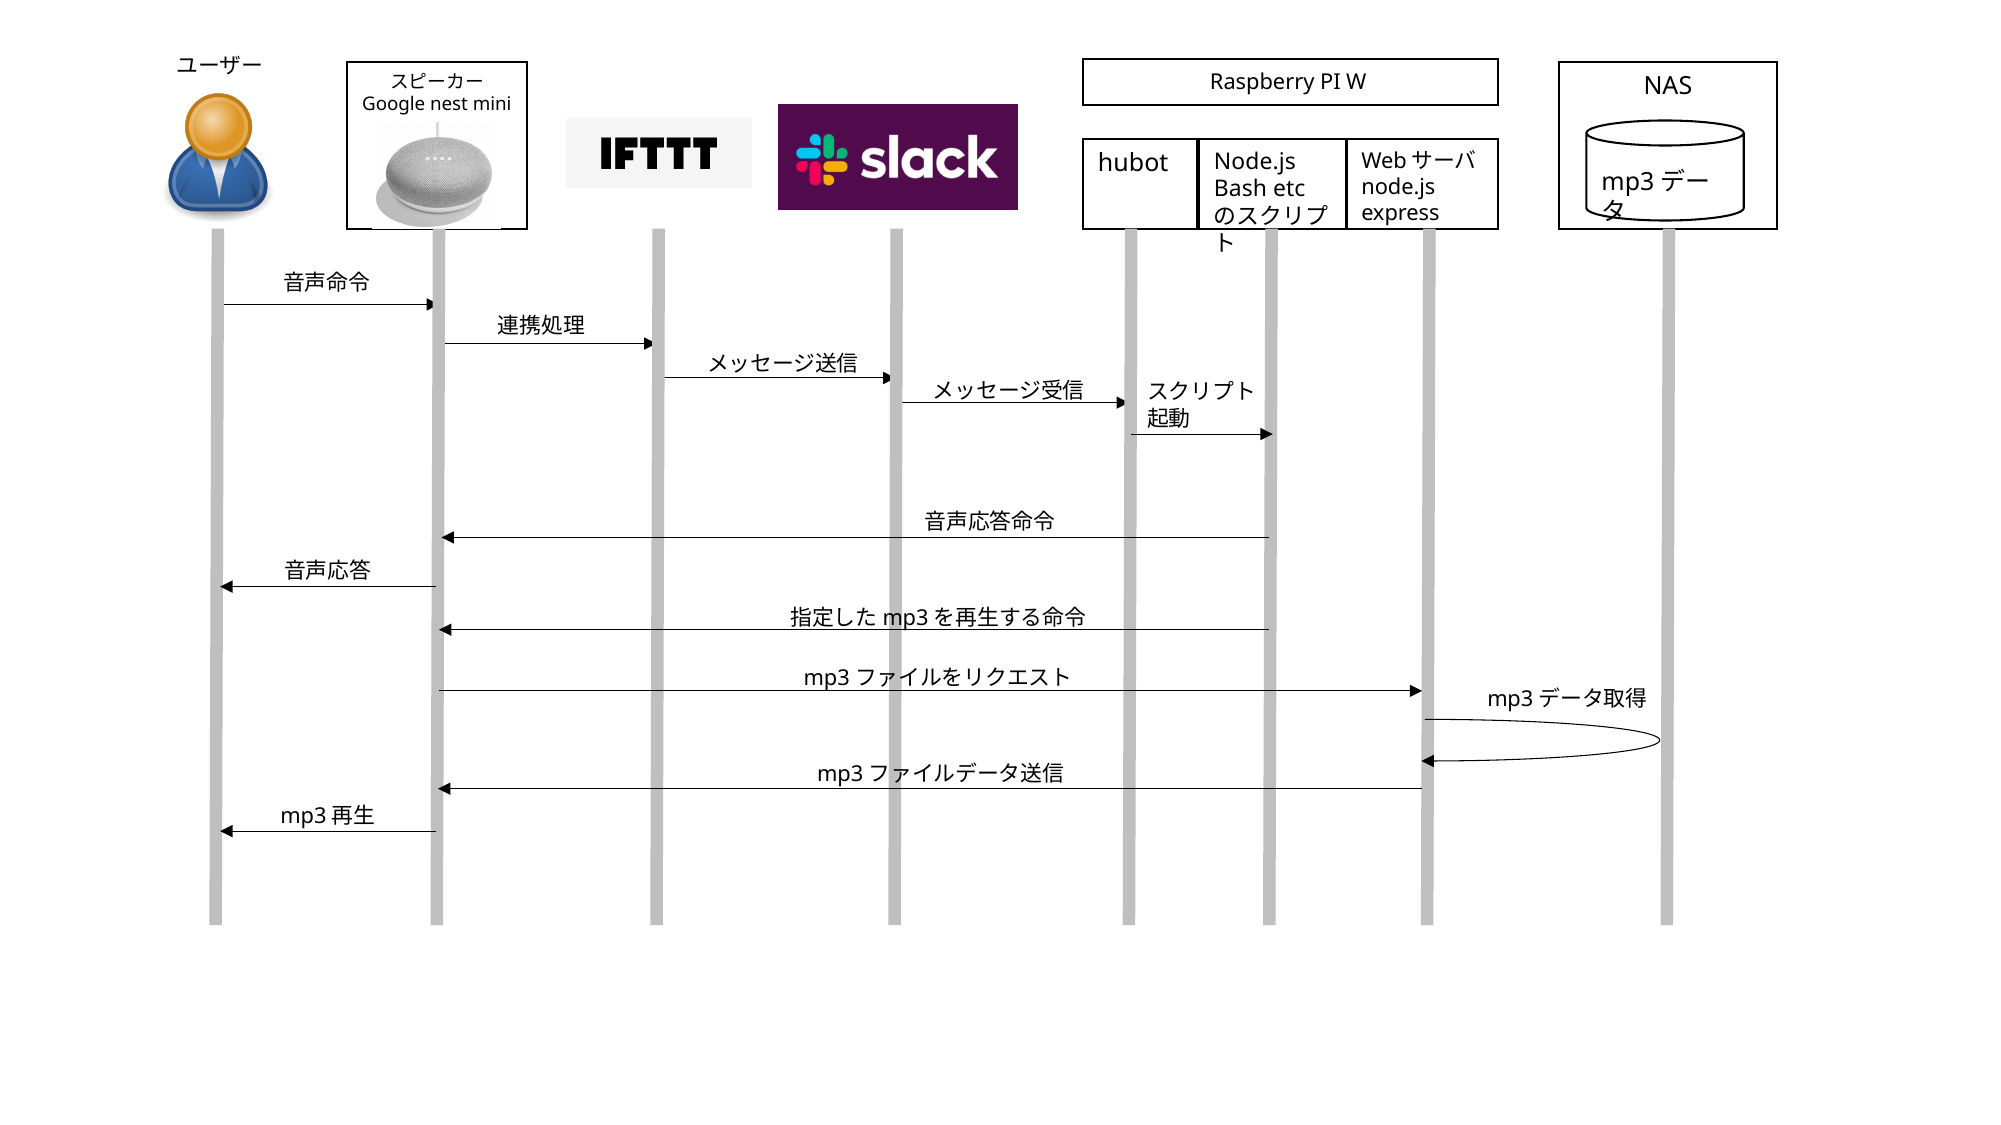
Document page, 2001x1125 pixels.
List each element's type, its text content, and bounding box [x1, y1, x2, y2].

text_box メッセージ受信 [918, 403, 1100, 410]
picture [778, 104, 1018, 210]
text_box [1128, 691, 1132, 788]
text_box 指定したmp3を再生する命令 [775, 596, 894, 629]
text_box 音声応答 [269, 549, 387, 586]
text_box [1128, 789, 1132, 926]
text_box Raspberry PI W [1195, 60, 1382, 102]
text_box 指定したmp3を再生する命令 [897, 630, 1101, 638]
text_box 音声応答命令 [909, 538, 1091, 542]
text_box スクリプト 起動 [1132, 370, 1269, 433]
text_box 音声応答 [269, 587, 387, 591]
text_box mp3再生 [265, 832, 391, 836]
text_box ユーザー [162, 44, 279, 86]
text_box mp3ファイルをリクエスト [897, 691, 1088, 698]
text_box mp3ファイルデータ送信 [802, 789, 894, 794]
text_box 音声応答命令 [909, 500, 1091, 537]
text_box mp3データ [1586, 158, 1744, 233]
text_box Node.js Bash etcのスクリプト [1198, 138, 1348, 230]
text_box mp3ファイルをリクエスト [897, 656, 1088, 690]
text_box mp3再生 [265, 794, 391, 831]
picture [566, 118, 752, 188]
picture [147, 87, 289, 229]
text_box 音声命令 [268, 261, 386, 303]
text_box スピーカー Google nest mini [346, 61, 528, 230]
text_box [1430, 718, 1661, 768]
text_box mp3データ取得 [1472, 677, 1663, 719]
text_box hubot [1082, 138, 1198, 230]
text_box [1082, 58, 1499, 106]
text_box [1128, 538, 1132, 629]
text_box [1585, 119, 1745, 211]
text_box Webサーバ node.js express [1348, 138, 1499, 230]
text_box mp3ファイルデータ送信 [802, 752, 894, 788]
text_box NAS [1558, 61, 1778, 230]
text_box mp3ファイルをリクエスト [789, 656, 894, 690]
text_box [1128, 630, 1132, 690]
text_box 指定したmp3を再生する命令 [897, 596, 1101, 629]
text_box mp3ファイルをリクエスト [789, 691, 894, 698]
text_box [1421, 718, 1427, 764]
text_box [1128, 228, 1132, 537]
text_box 指定したmp3を再生する命令 [775, 630, 894, 638]
text_box メッセージ送信 [692, 378, 874, 384]
text_box mp3ファイルデータ送信 [897, 752, 1079, 788]
picture [372, 122, 501, 229]
text_box メッセージ受信 [918, 368, 1100, 402]
text_box メッセージ送信 [692, 342, 874, 377]
text_box mp3ファイルデータ送信 [897, 789, 1079, 794]
text_box 連携処理 [483, 304, 600, 343]
